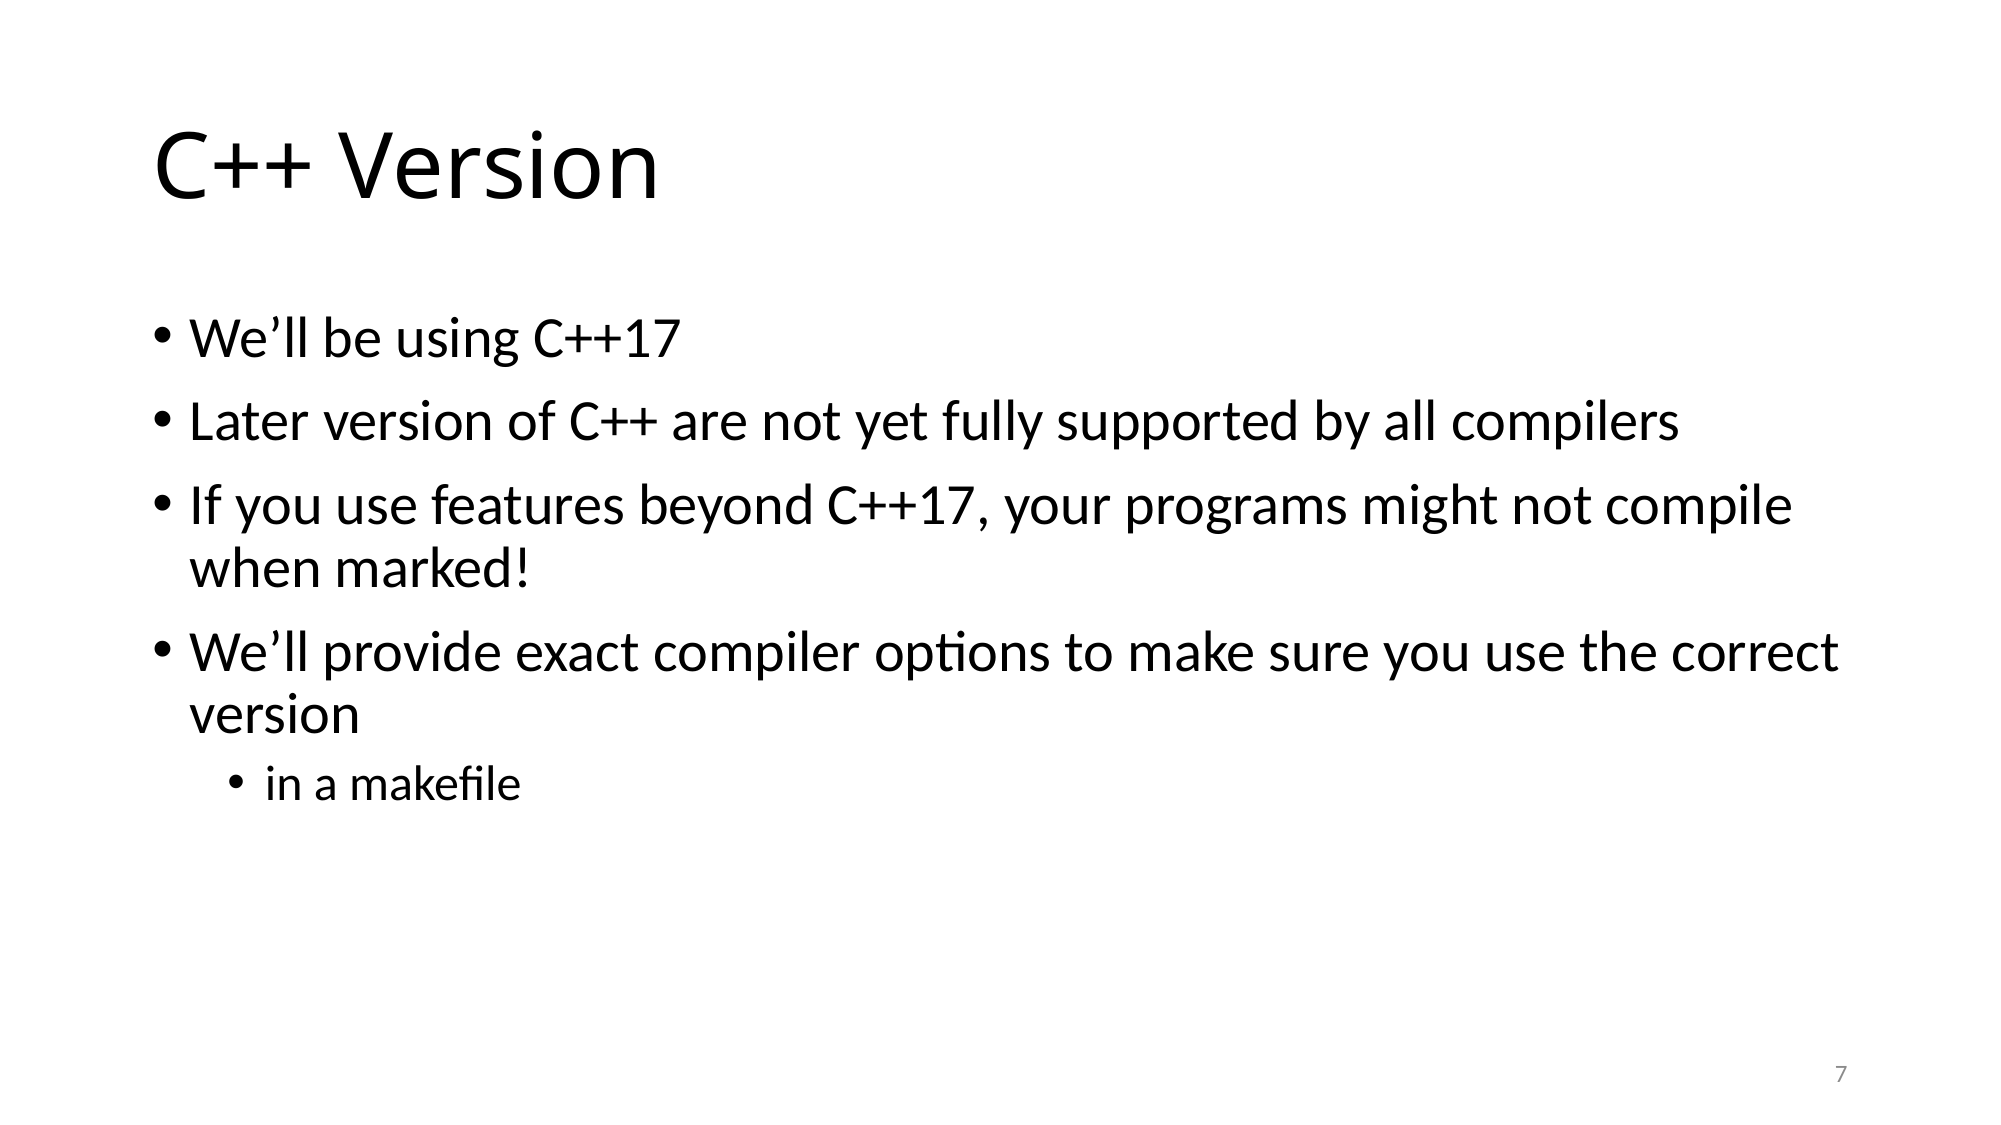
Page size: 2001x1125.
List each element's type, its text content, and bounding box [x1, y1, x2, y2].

list We’ll be using C++17 Later version of C++ are not yet fully supported by all compilers If you use features beyond C++17, your programs might not compile when marked! We’ll provide exact compiler options to make sure you use the correct version in a makefile [137, 299, 1912, 1014]
slide_number 7 [1412, 1042, 1863, 1103]
title C++ Version [137, 59, 1863, 278]
